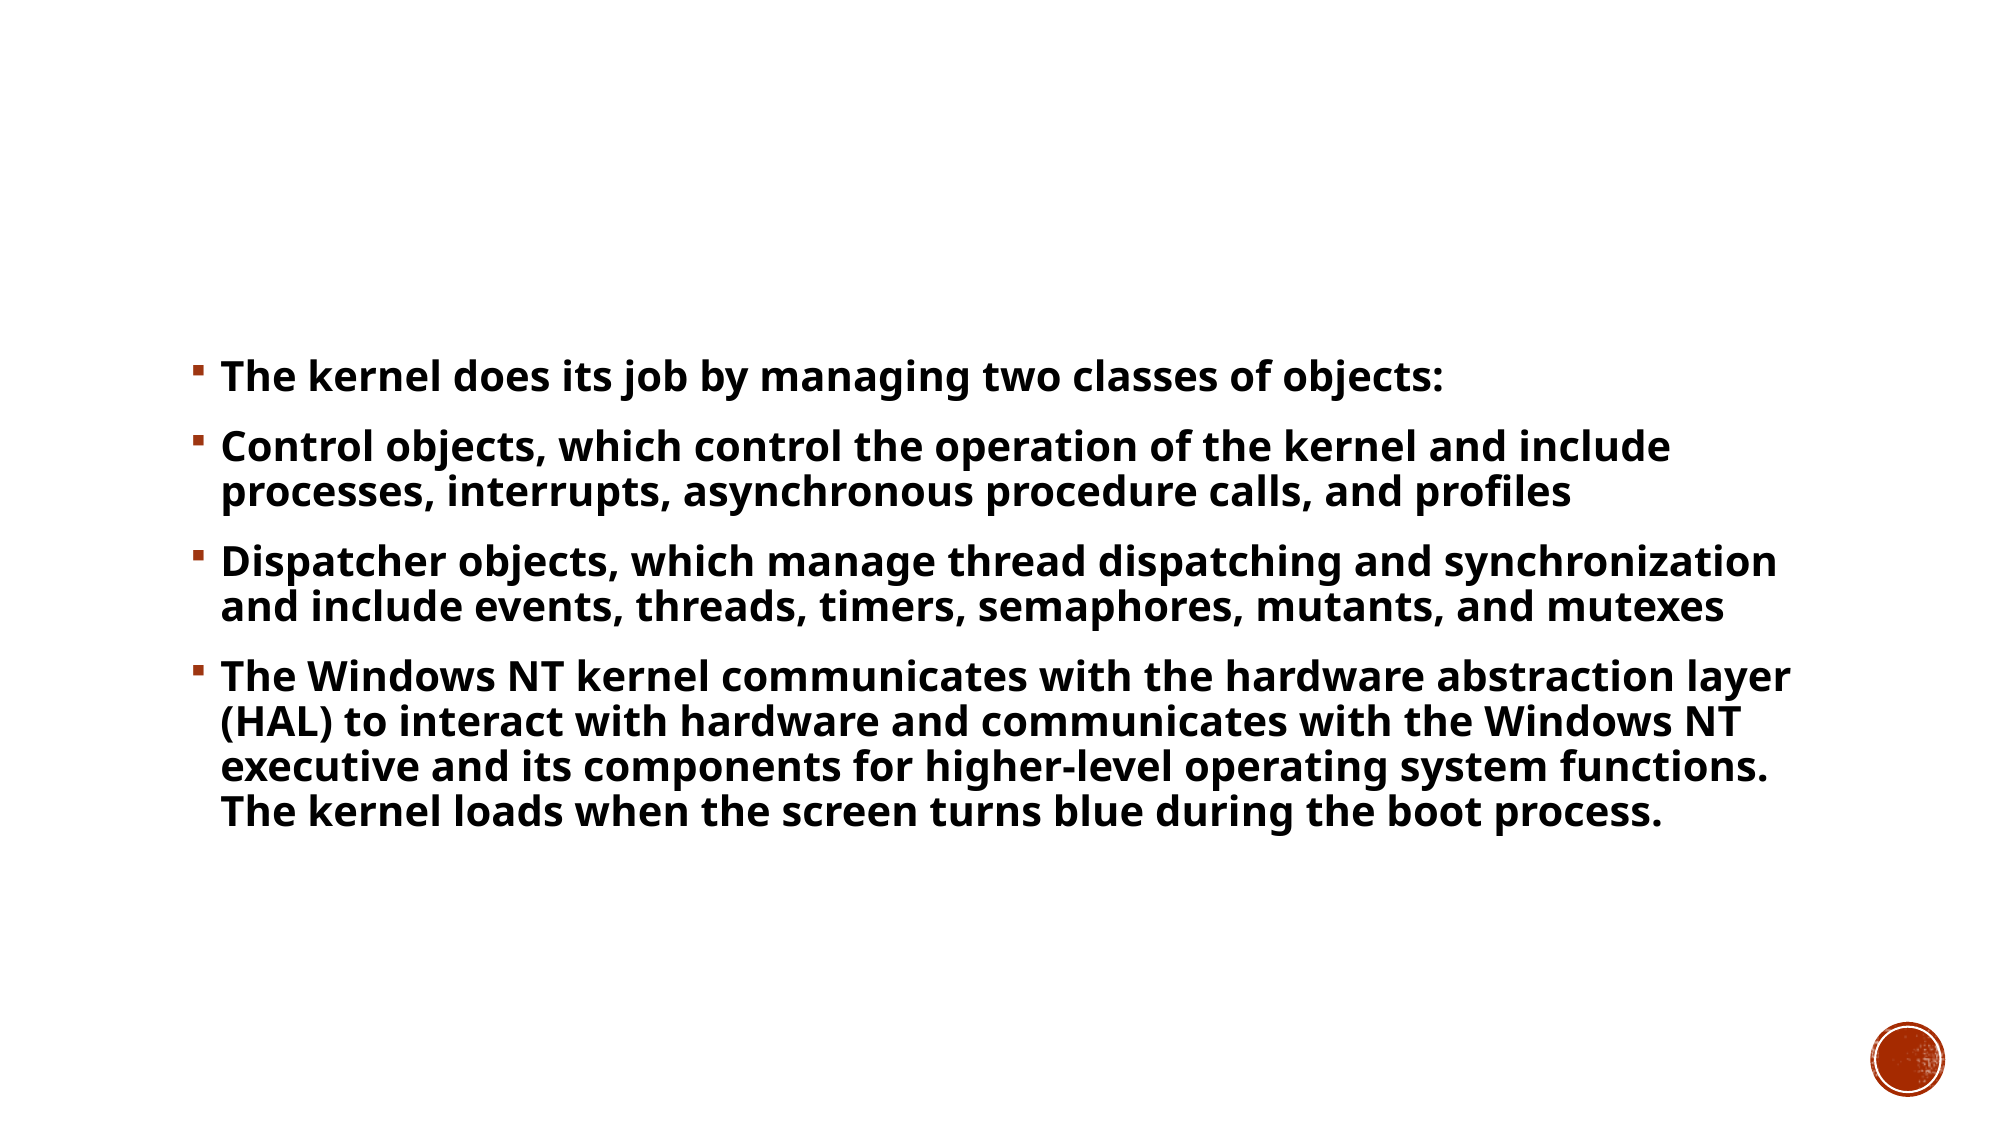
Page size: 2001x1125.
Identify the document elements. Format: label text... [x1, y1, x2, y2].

list The kernel does its job by managing two classes of objects: Control objects, which control the operation of the kernel and include processes, interrupts, asynchronous procedure calls, and profiles Dispatcher objects, which manage thread dispatching and synchronization and include events, threads, timers, semaphores, mutants, and mutexes The Windows NT kernel communicates with the hardware abstraction layer (HAL) to interact with hardware and communicates with the Windows NT executive and its components for higher-level operating system functions. The kernel loads when the screen turns blue during the boot process. [175, 348, 1826, 1013]
